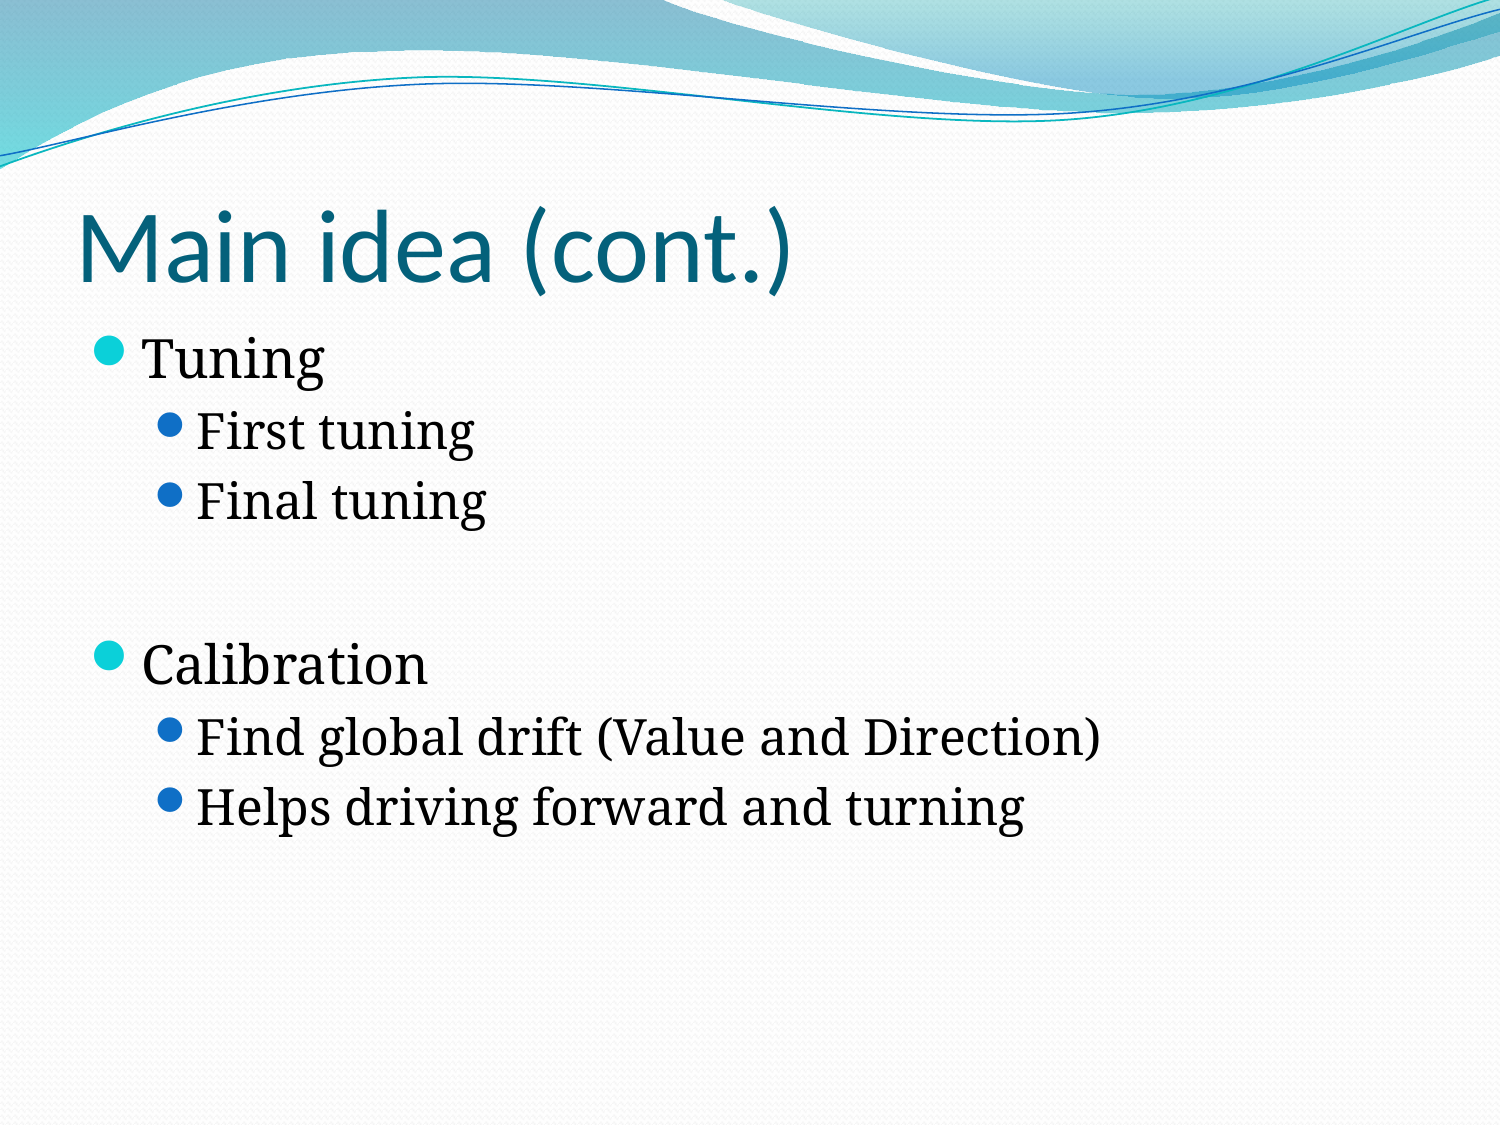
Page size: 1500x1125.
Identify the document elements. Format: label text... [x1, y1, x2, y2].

list Tuning First tuning Final tuning Calibration Find global drift (Value and Direction) Helps driving forward and turning [75, 317, 1425, 1038]
title Main idea (cont.) [75, 115, 1425, 303]
